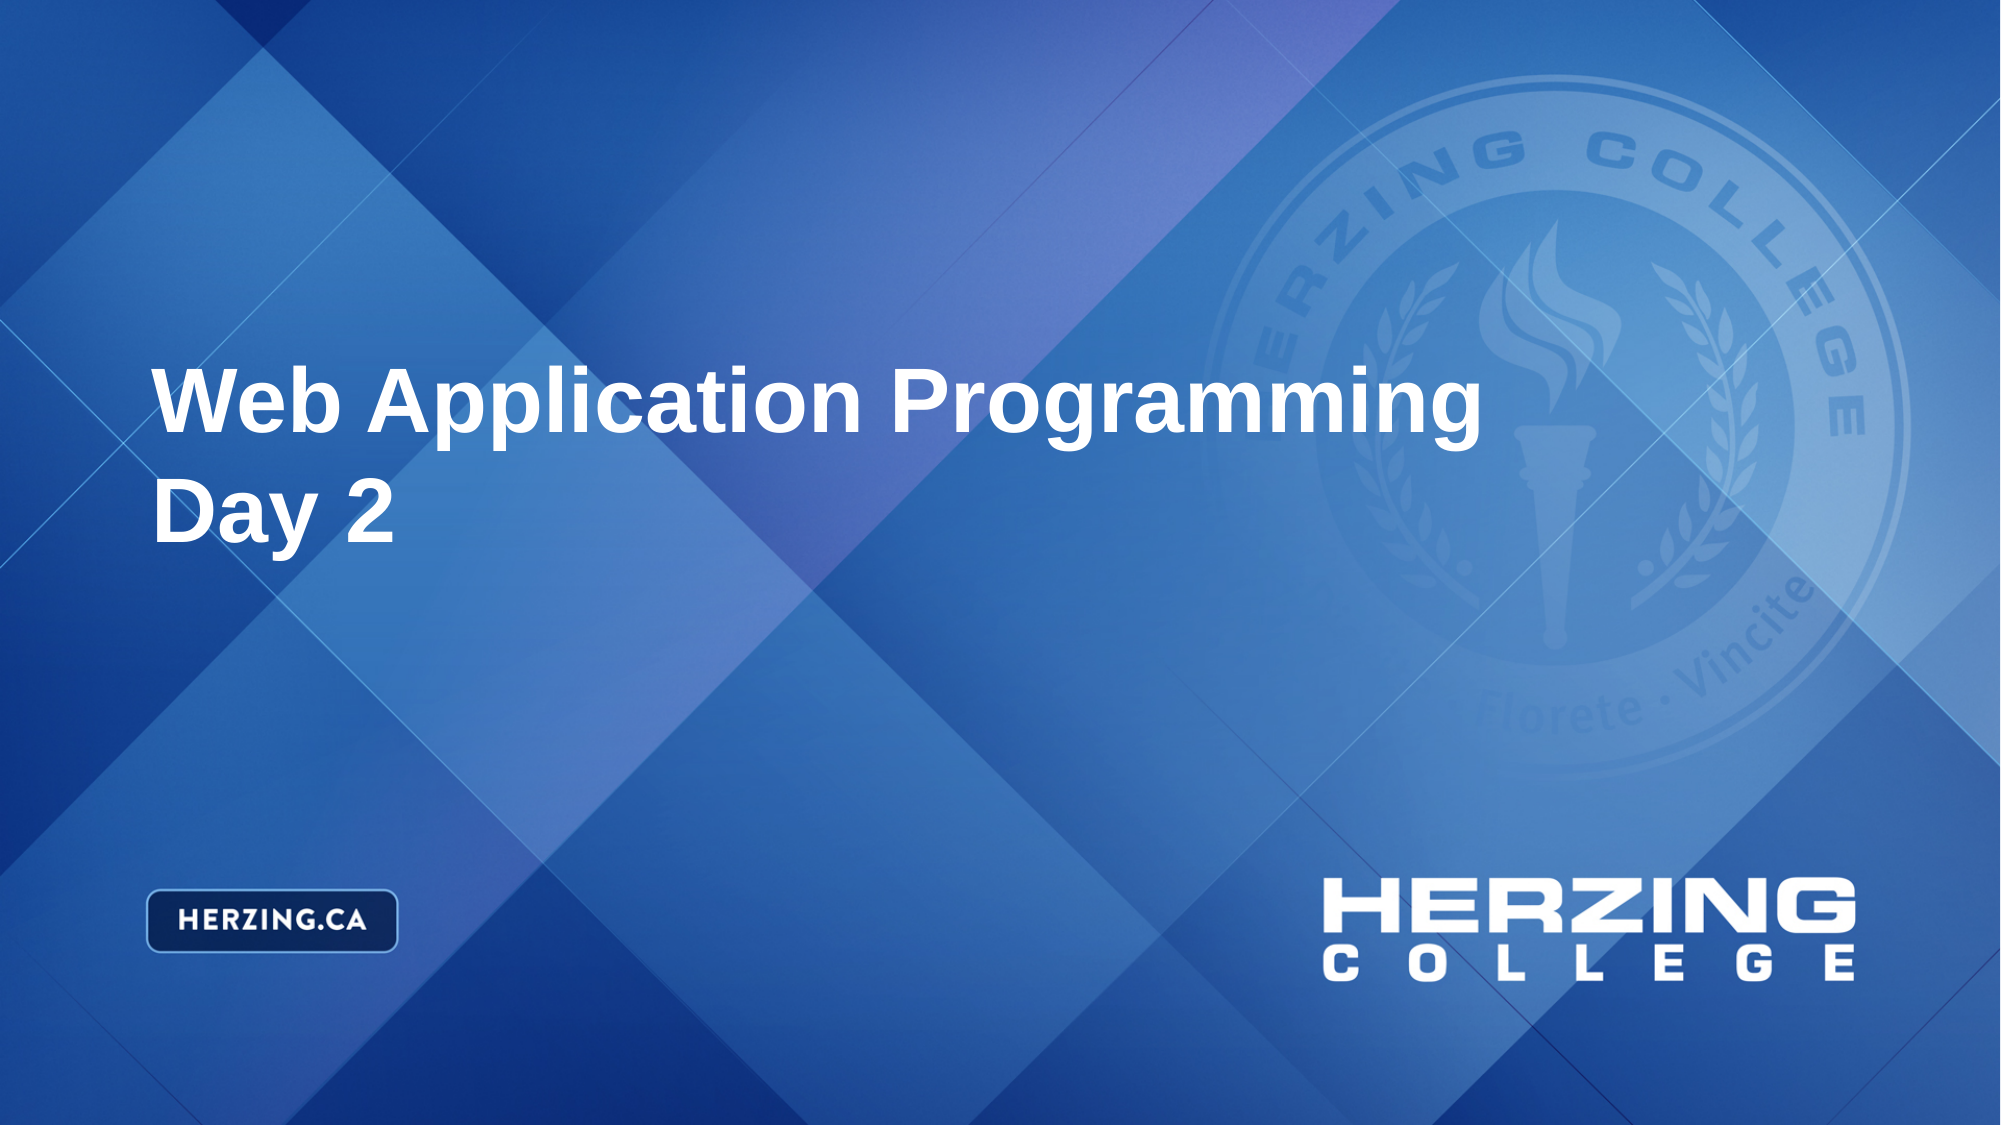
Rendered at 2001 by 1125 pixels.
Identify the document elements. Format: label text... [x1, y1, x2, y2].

picture [0, 0, 2001, 1125]
text_box Web Application Programming Day 2 [136, 332, 1780, 678]
